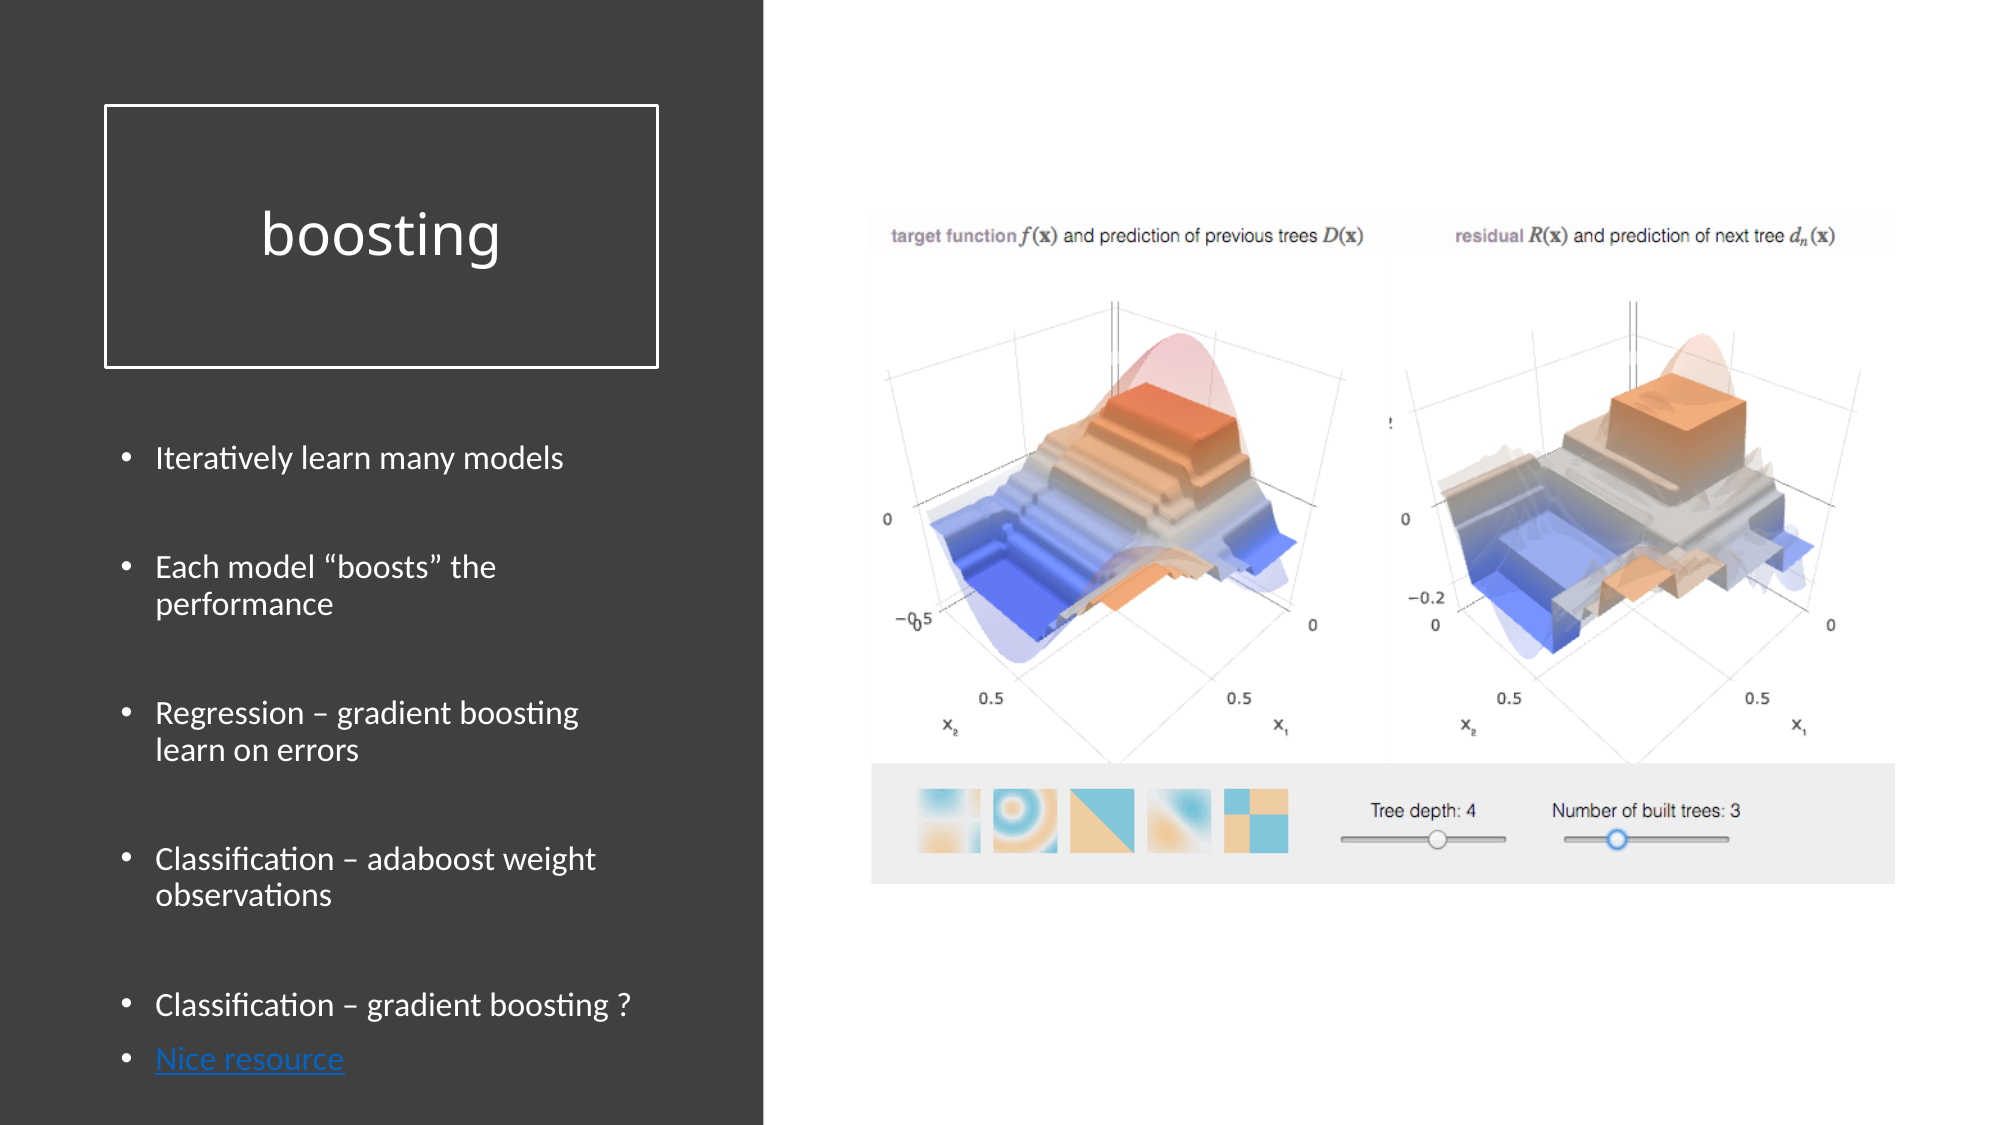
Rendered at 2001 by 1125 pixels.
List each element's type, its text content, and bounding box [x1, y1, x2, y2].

title boosting [105, 105, 658, 368]
picture [869, 214, 1895, 884]
text_box [0, 0, 764, 1125]
list Iteratively learn many models Each model “boosts” the performance Regression – gradient boosting learn on errors Classification – adaboost weight observations Classification – gradient boosting ? Nice resource [105, 432, 658, 1095]
